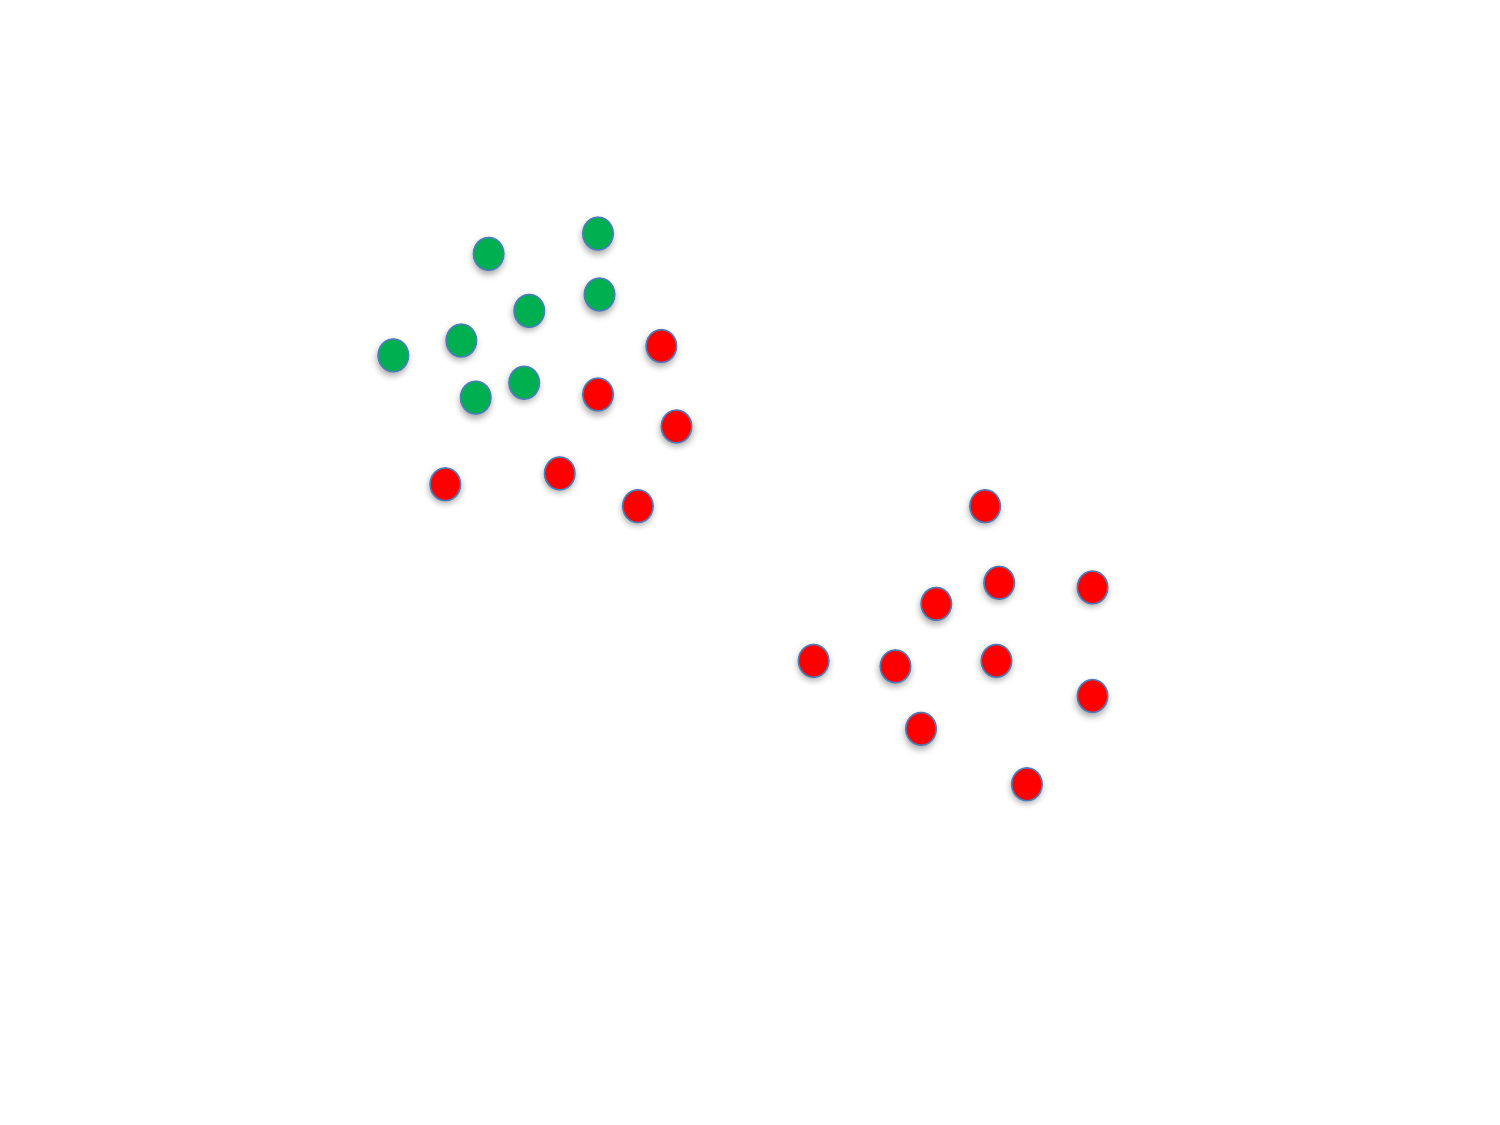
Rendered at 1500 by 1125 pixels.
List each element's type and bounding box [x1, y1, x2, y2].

text_box [1010, 767, 1043, 802]
text_box [445, 323, 478, 358]
text_box [1076, 570, 1109, 605]
text_box [472, 236, 505, 272]
text_box [429, 467, 462, 502]
text_box [581, 377, 614, 412]
text_box [920, 586, 953, 622]
text_box [459, 380, 492, 415]
text_box [621, 489, 654, 524]
text_box [983, 565, 1016, 600]
text_box [645, 328, 678, 364]
text_box [581, 216, 614, 251]
text_box [513, 293, 546, 329]
text_box [879, 649, 912, 684]
text_box [797, 643, 830, 679]
text_box [508, 365, 541, 400]
text_box [980, 643, 1013, 679]
text_box [377, 338, 410, 373]
text_box [905, 711, 938, 747]
text_box [969, 489, 1002, 524]
text_box [543, 456, 576, 491]
text_box [1076, 678, 1109, 714]
text_box [583, 277, 616, 312]
text_box [660, 409, 693, 444]
